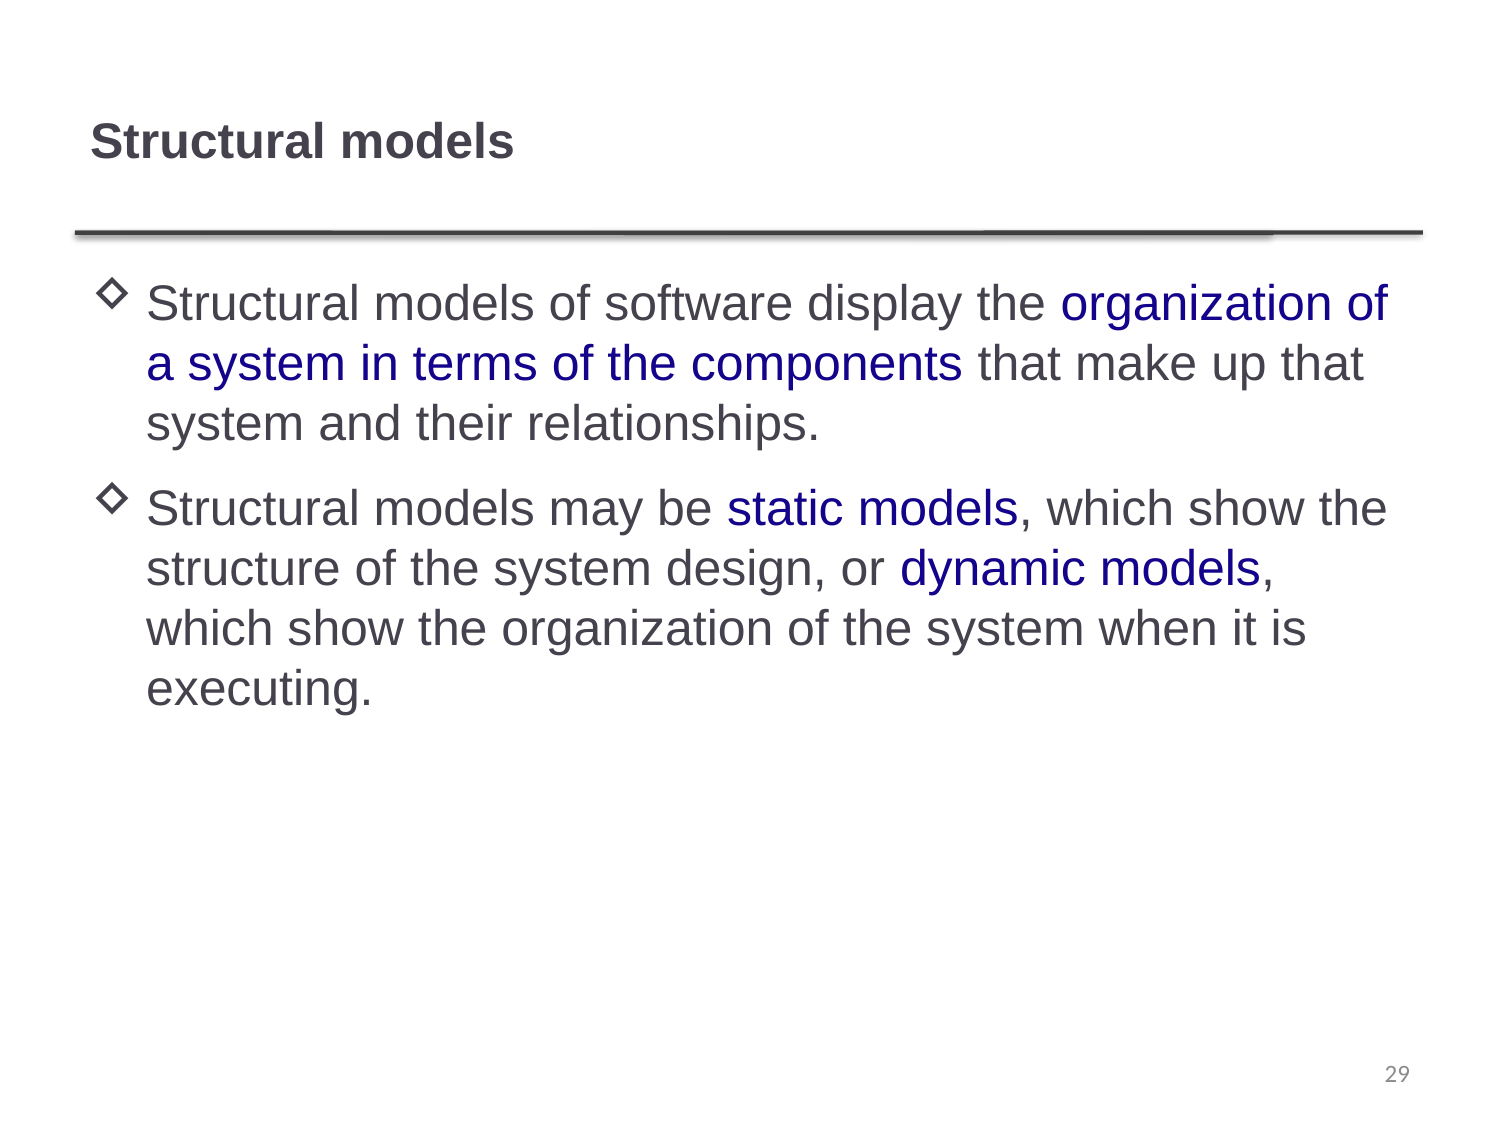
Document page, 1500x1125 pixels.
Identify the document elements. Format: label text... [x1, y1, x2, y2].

list Structural models of software display the organization of a system in terms of the components that make up that system and their relationships. Structural models may be static models, which show the structure of the system design, or dynamic models, which show the organization of the system when it is executing. [75, 262, 1425, 1005]
title Structural models [74, 44, 1272, 233]
slide_number 29 [1074, 1042, 1425, 1103]
